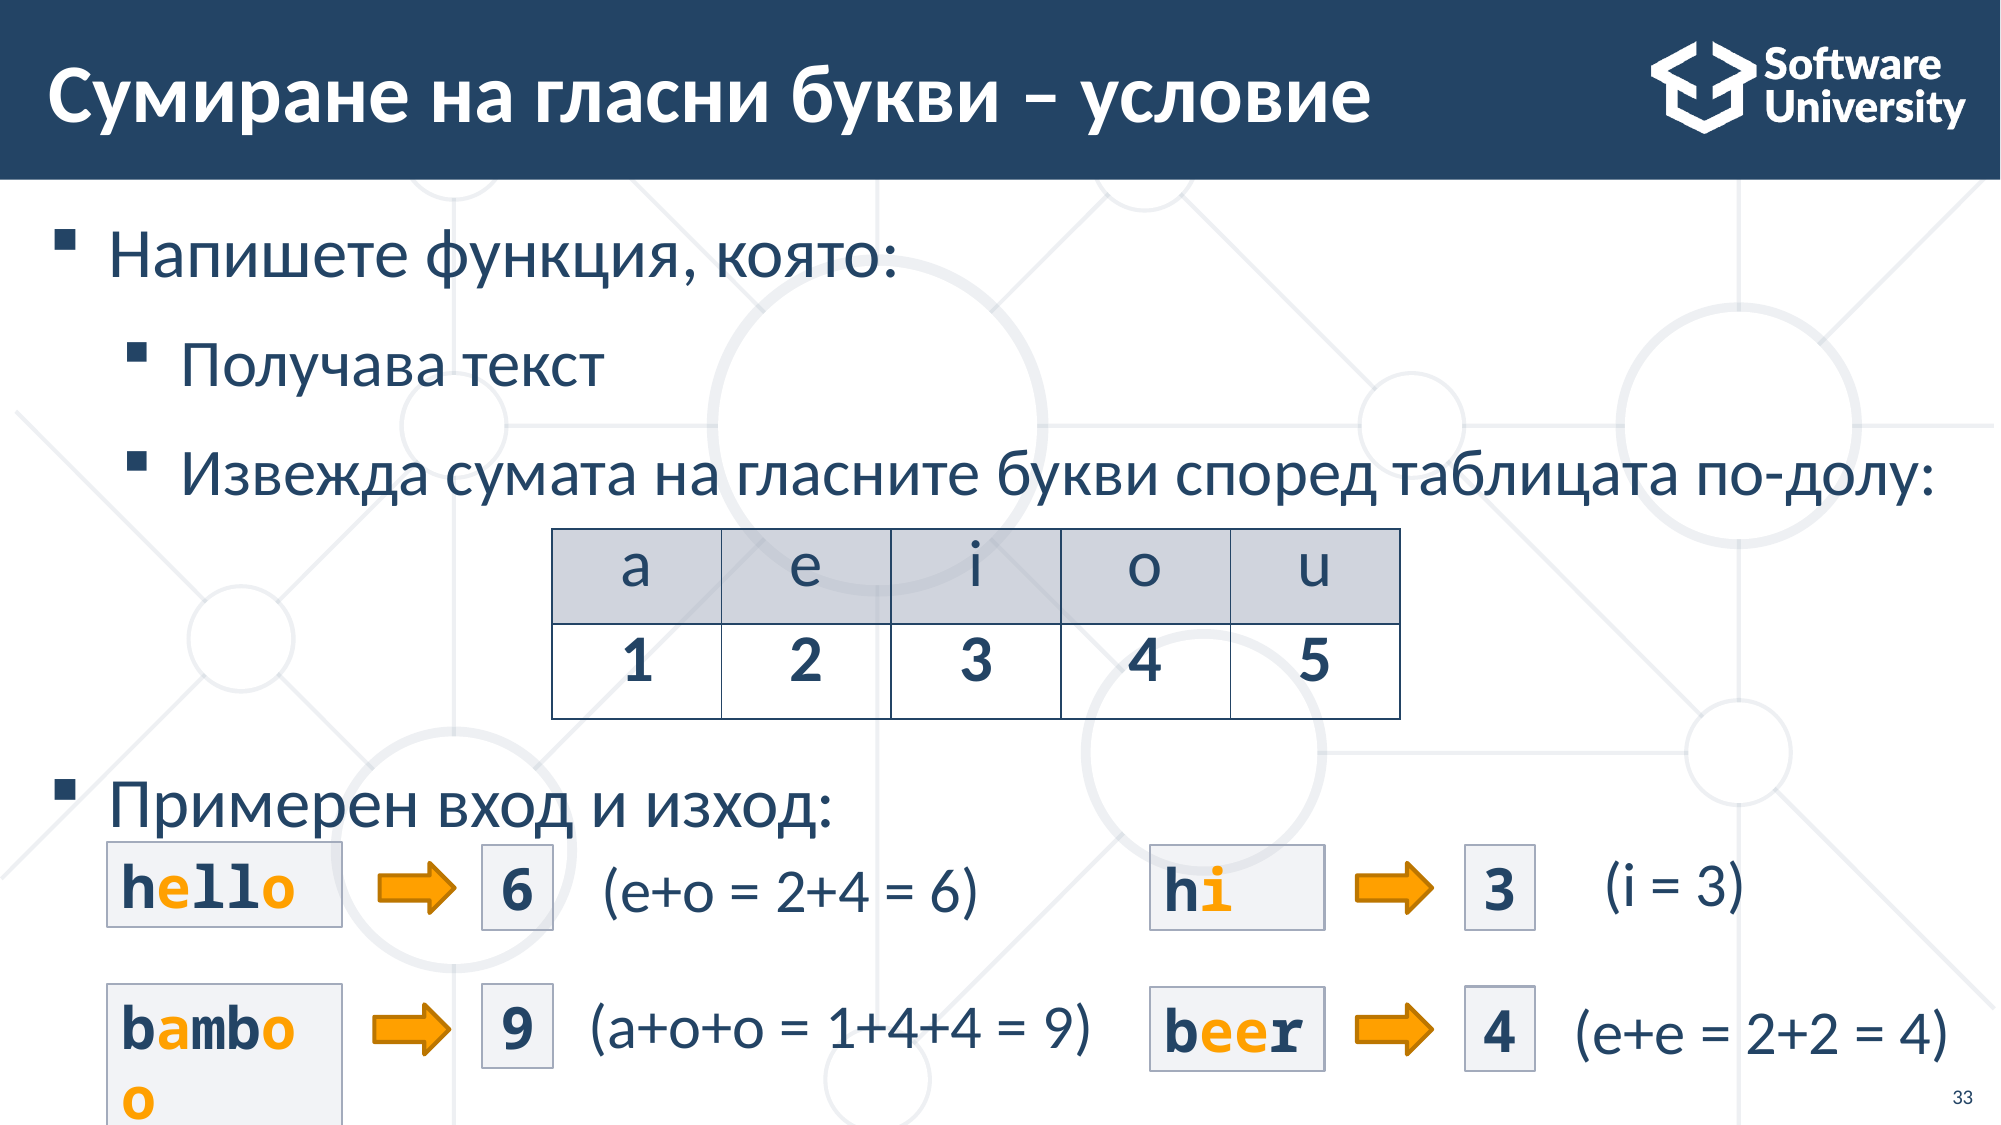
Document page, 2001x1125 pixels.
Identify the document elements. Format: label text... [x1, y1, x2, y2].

text_box 9 [482, 983, 553, 1069]
text_box (e+e = 2+2 = 4) [1559, 984, 1967, 1074]
text_box 6 [482, 845, 553, 930]
table_cell 5 [1231, 625, 1399, 718]
table_header o [1062, 530, 1230, 623]
slide_number 33 [1927, 1067, 1989, 1117]
picture [1651, 41, 1966, 134]
text_box hi [1150, 845, 1325, 930]
table_cell 4 [1062, 625, 1230, 718]
text_box (a+o+o = 1+4+4 = 9) [573, 978, 1109, 1069]
text_box [372, 1002, 452, 1057]
table_header u [1231, 530, 1399, 623]
text_box 3 [1464, 845, 1536, 930]
text_box hello [106, 842, 342, 928]
list Напишете функция, която: Получава текст Извежда сумата на гласните букви според таблицата по-долу: Примерен вход и изход: [31, 196, 1970, 1104]
text_box (i = 3) [1588, 837, 1762, 927]
text_box [1354, 1002, 1435, 1057]
text_box bamboo [106, 983, 342, 1125]
text_box (e+o = 2+4 = 6) [586, 842, 996, 933]
text_box beer [1150, 986, 1325, 1072]
text_box [1354, 860, 1435, 915]
title Сумиране на гласни букви – условие [31, 16, 1625, 162]
table_cell 2 [722, 625, 890, 718]
table_cell 3 [892, 625, 1060, 718]
table_cell 1 [553, 625, 721, 718]
text_box 4 [1464, 986, 1536, 1072]
text_box [377, 860, 457, 915]
table_header e [722, 530, 890, 623]
table_header a [553, 530, 721, 623]
table_header i [892, 530, 1060, 623]
